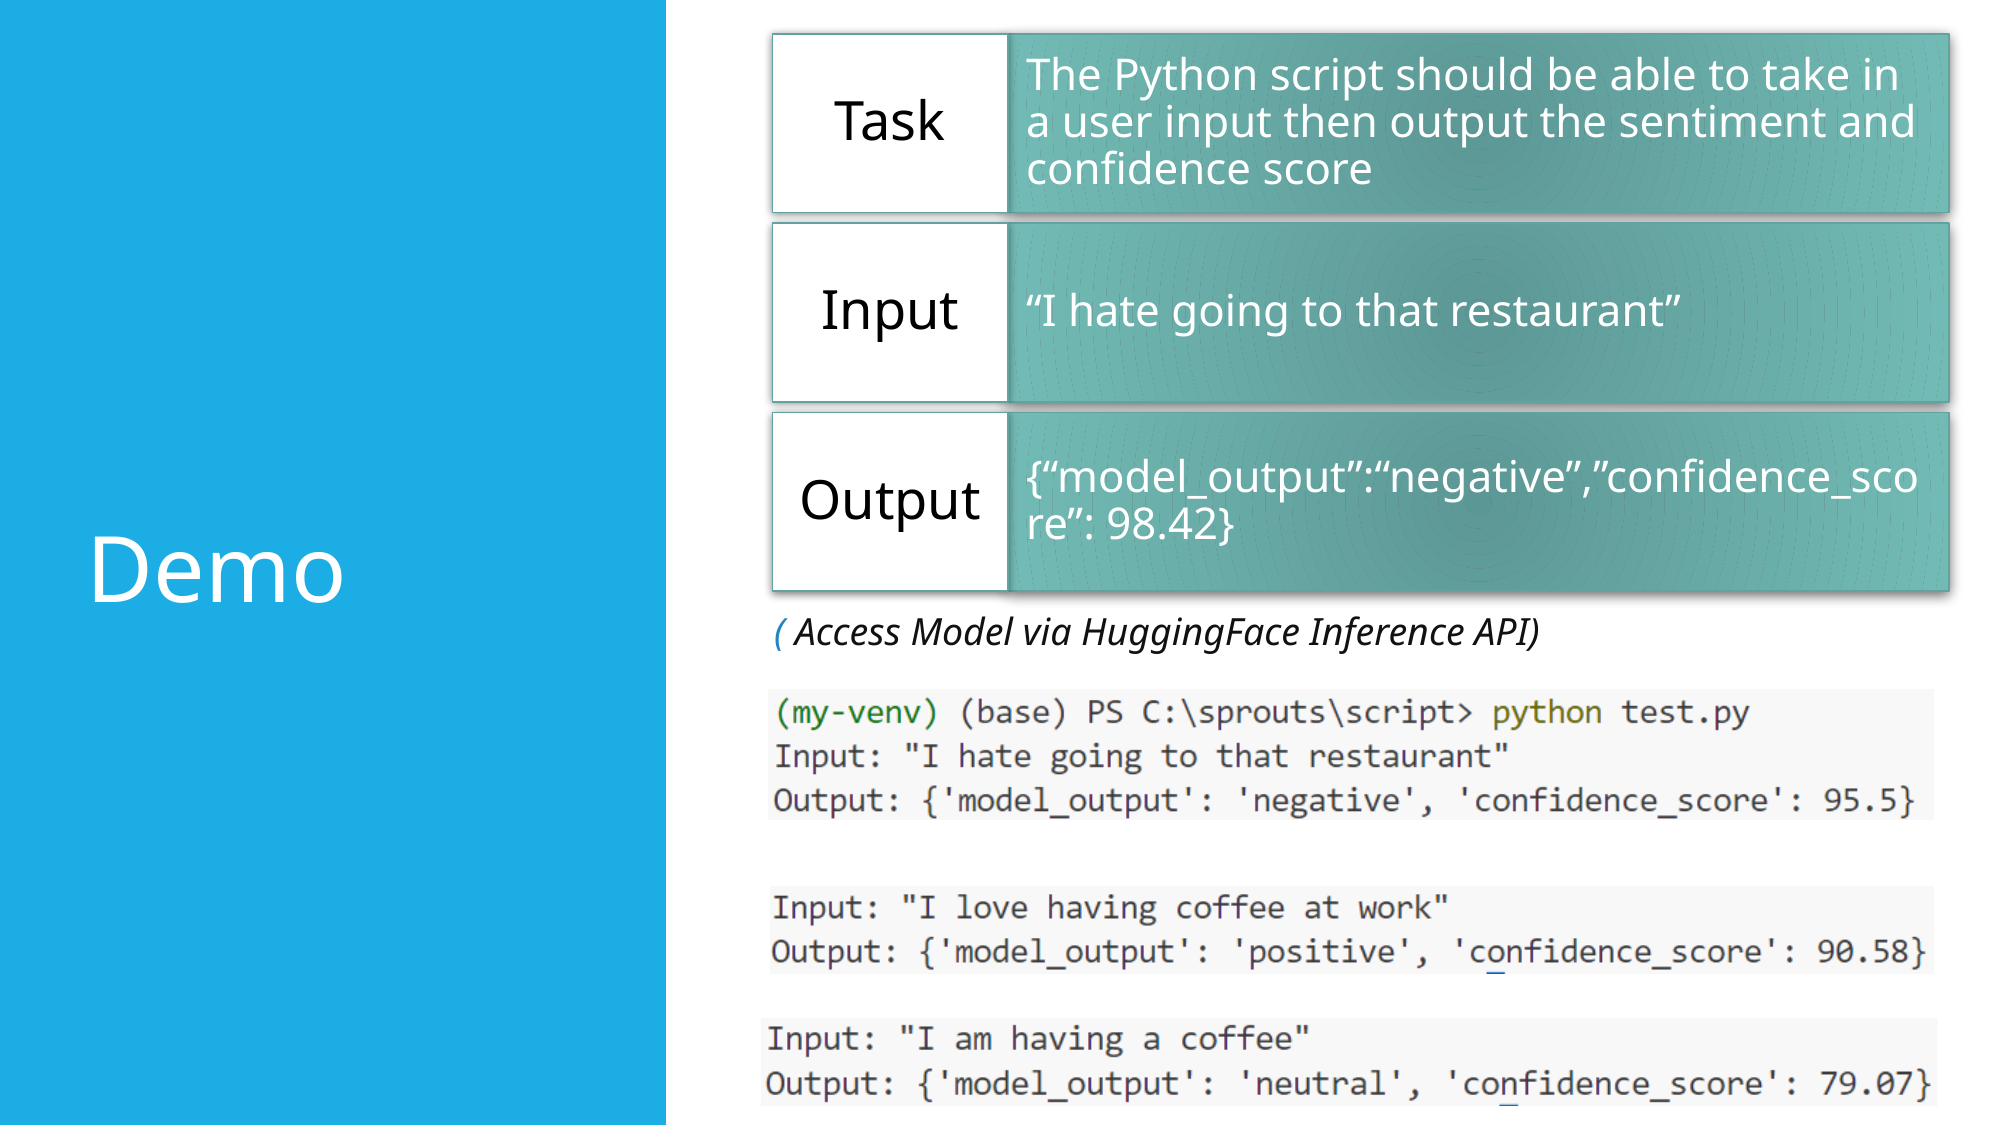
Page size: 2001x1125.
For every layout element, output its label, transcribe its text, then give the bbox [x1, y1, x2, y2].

picture [770, 885, 1934, 974]
picture [768, 689, 1934, 821]
text_box ( Access Model via HuggingFace Inference API) [738, 600, 2000, 661]
title Demo [50, 104, 614, 1026]
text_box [772, 33, 1950, 592]
picture [760, 1018, 1938, 1107]
text_box [0, 0, 667, 1125]
